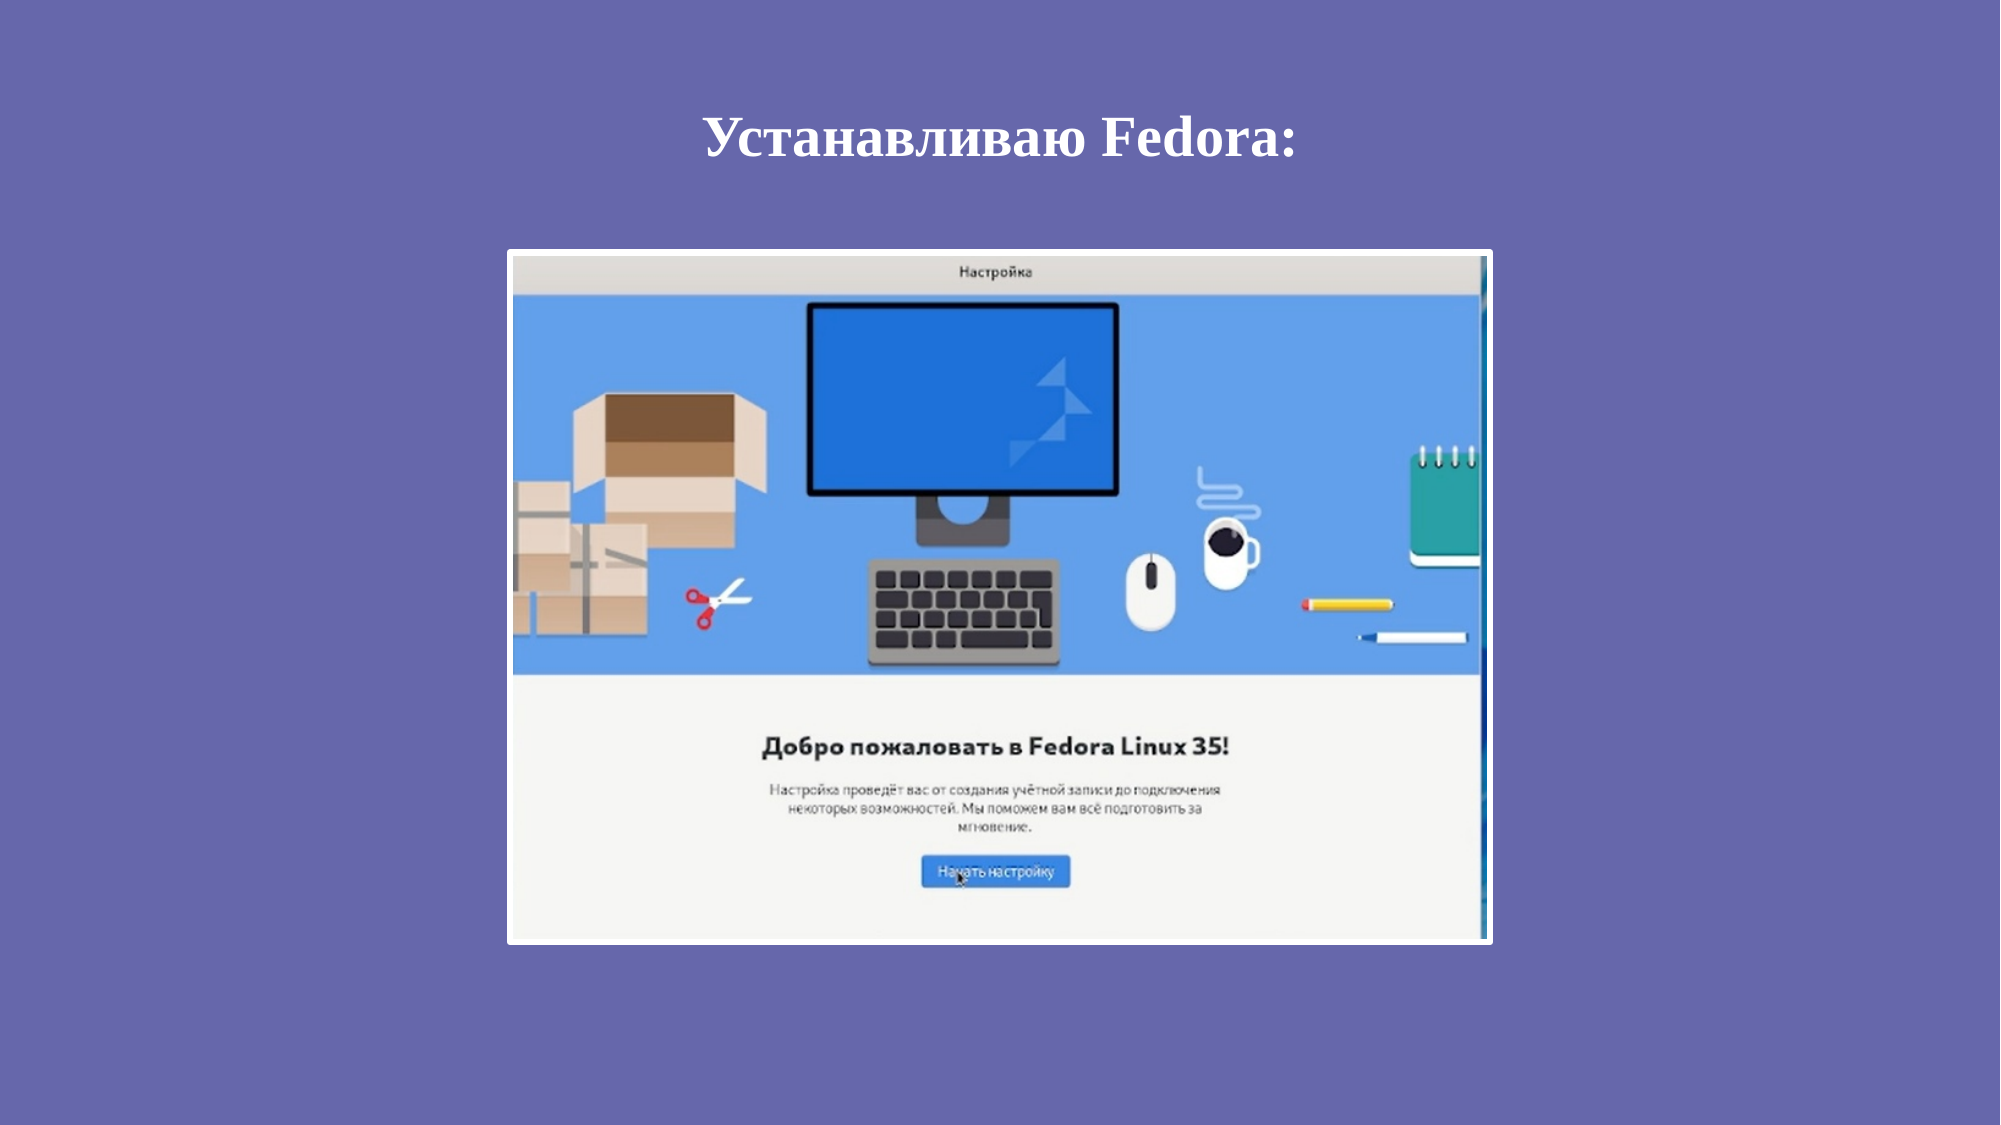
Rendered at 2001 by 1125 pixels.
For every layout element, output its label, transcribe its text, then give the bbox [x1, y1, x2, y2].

picture [512, 255, 1488, 939]
text_box Устанавливаю Fedora: [365, 91, 1635, 176]
